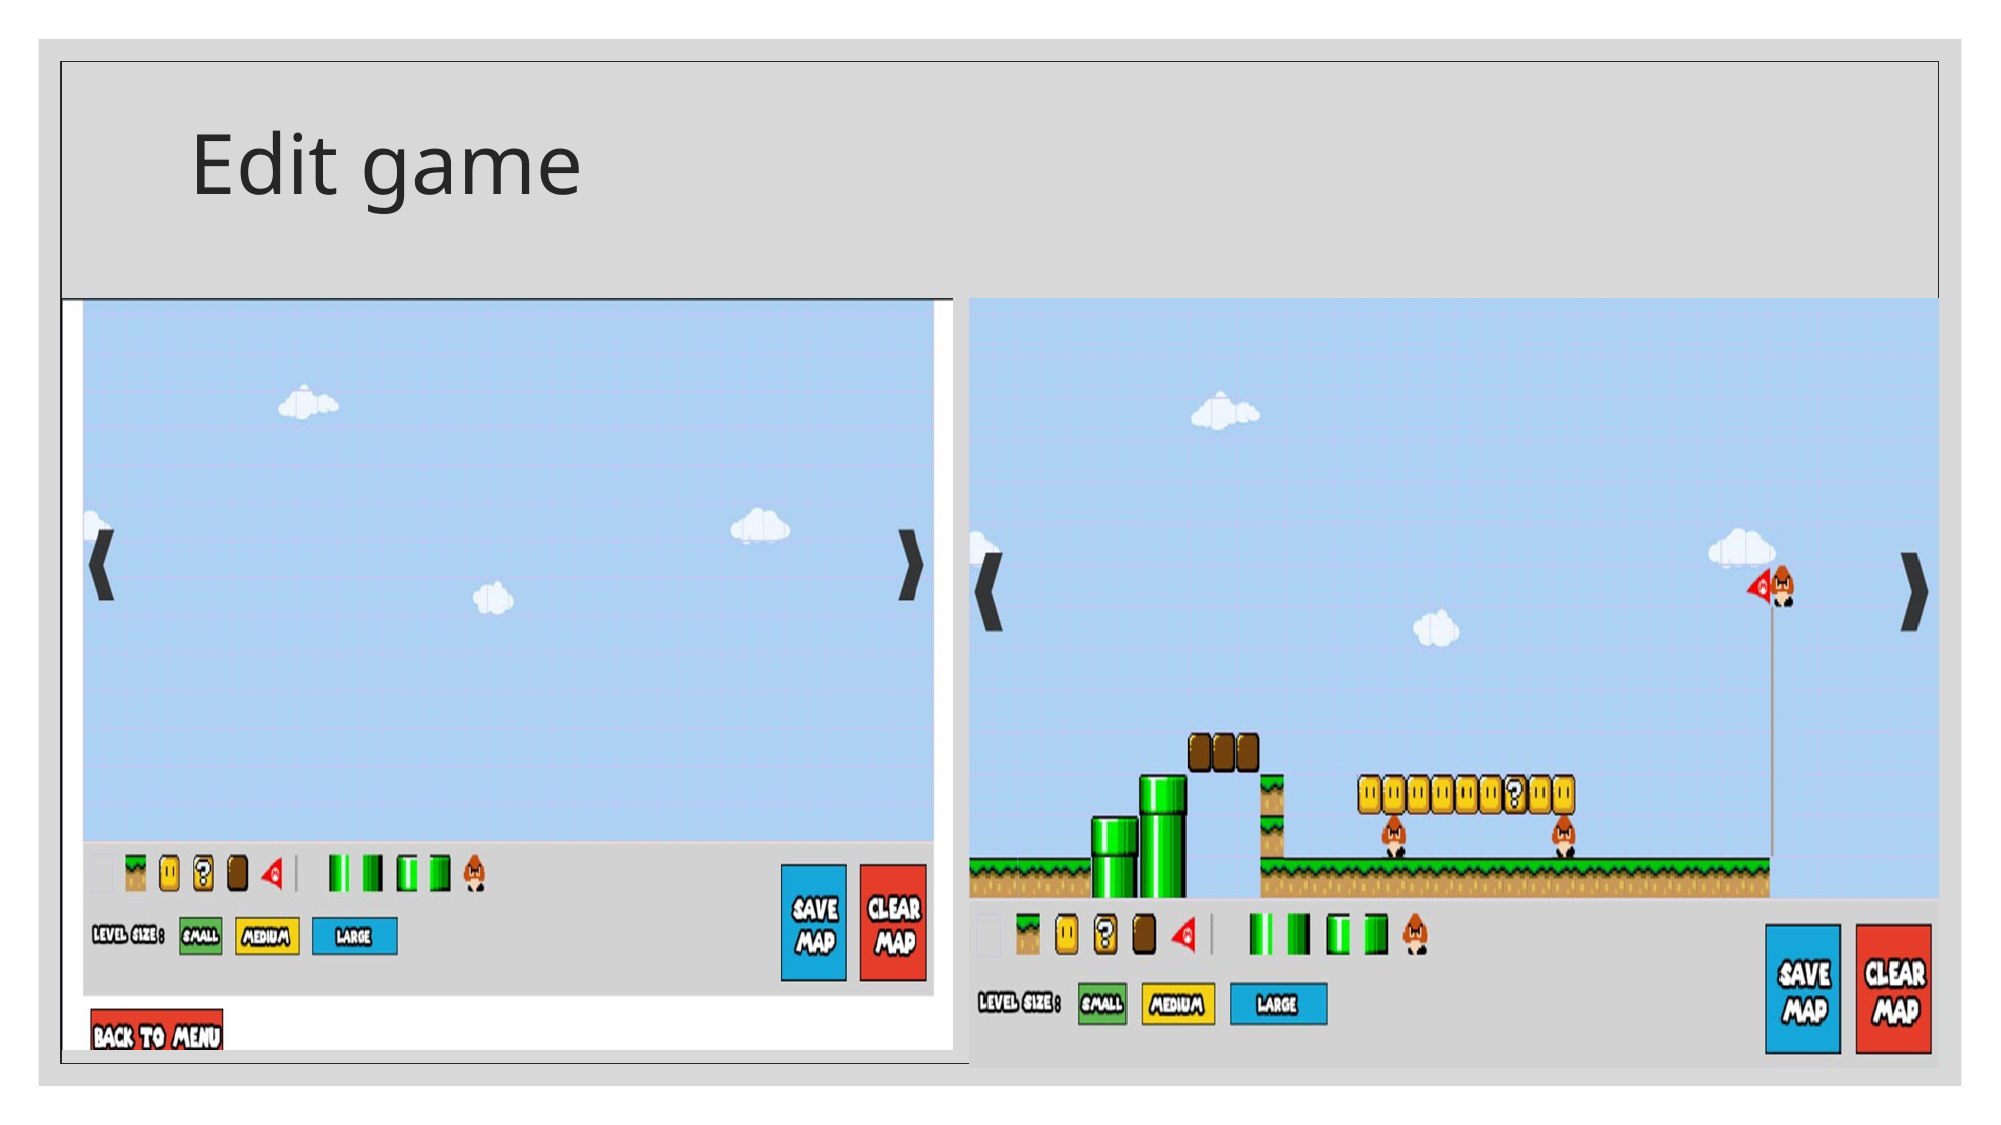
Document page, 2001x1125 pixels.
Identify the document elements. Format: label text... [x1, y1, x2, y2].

title Edit game [174, 75, 1825, 261]
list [61, 298, 953, 1050]
picture [969, 298, 1939, 1068]
